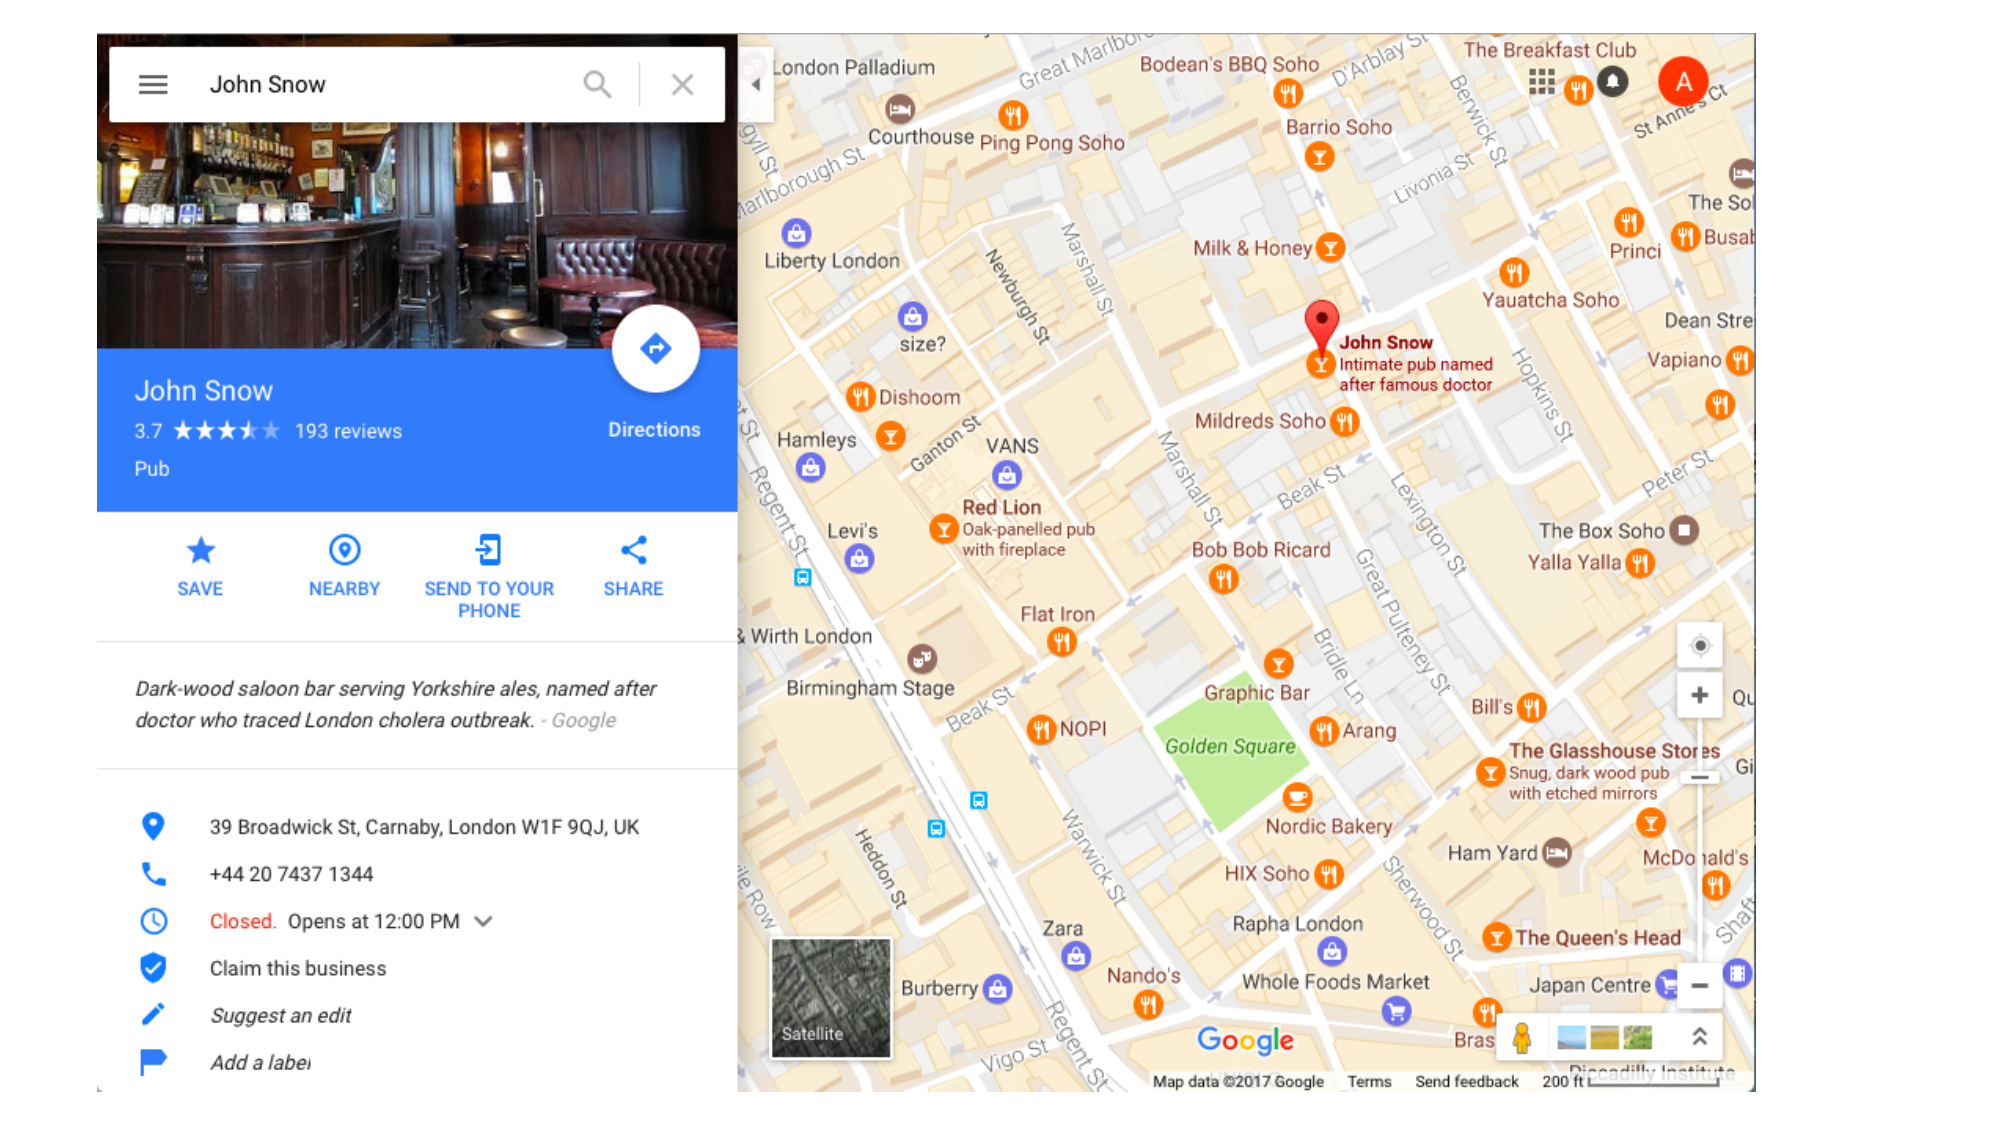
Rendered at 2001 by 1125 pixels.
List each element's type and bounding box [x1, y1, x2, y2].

picture [97, 33, 1756, 1092]
